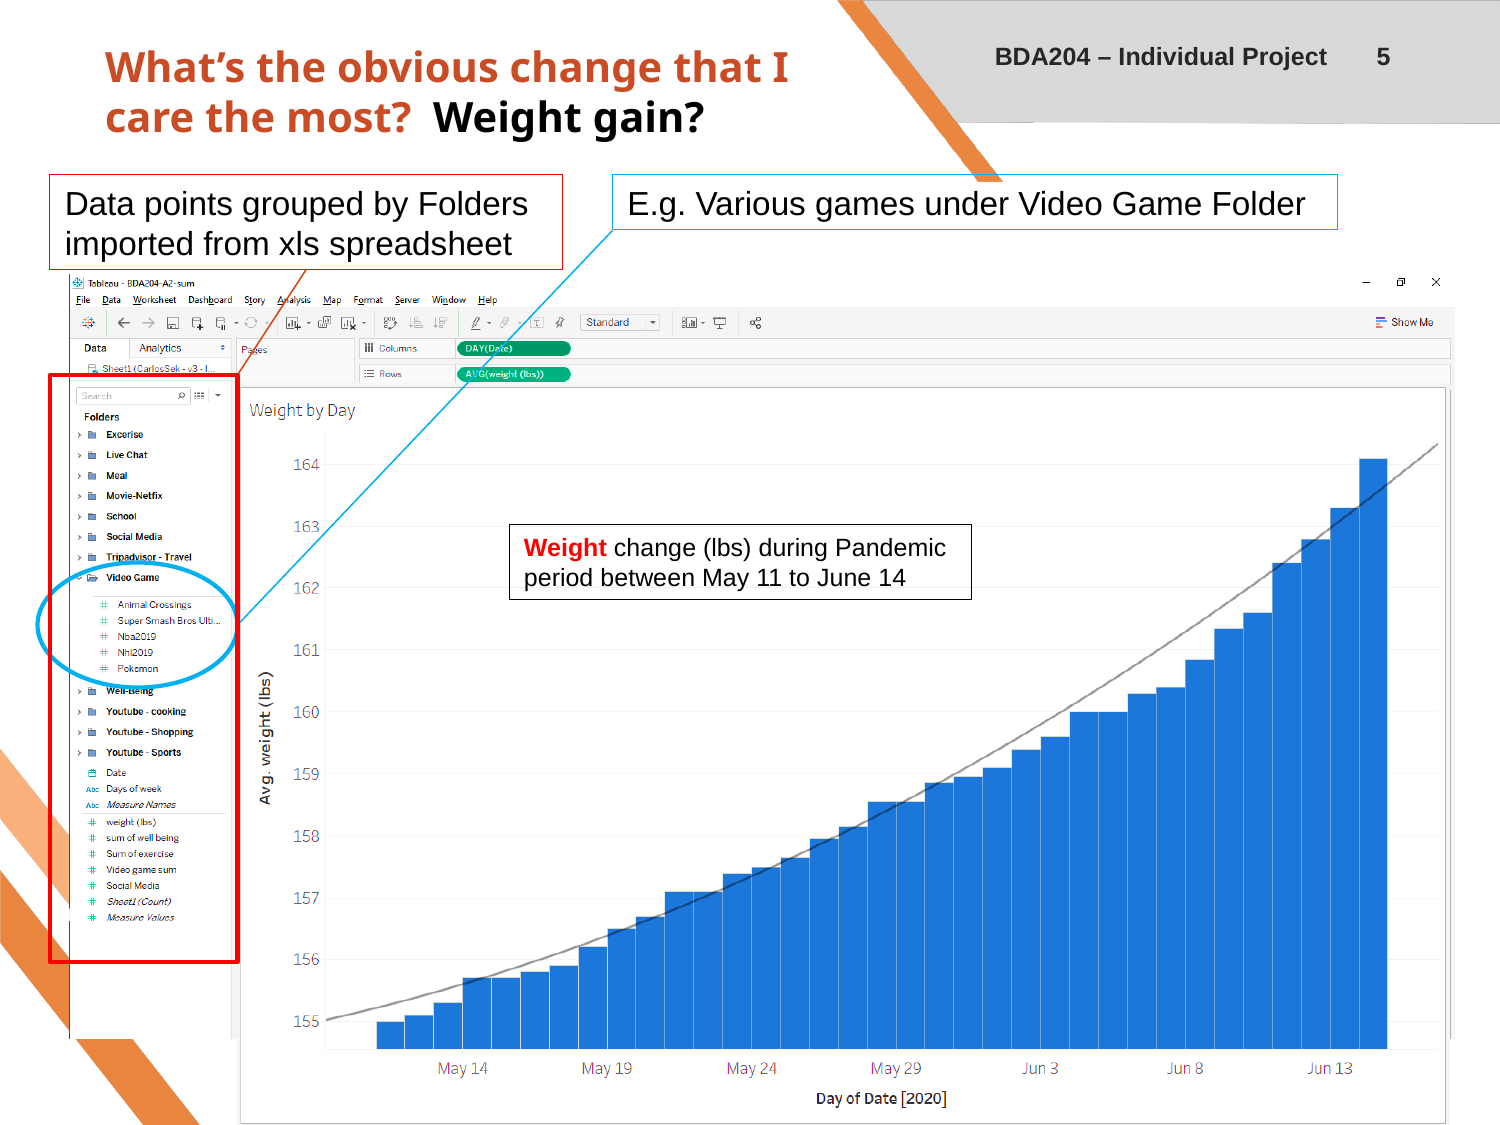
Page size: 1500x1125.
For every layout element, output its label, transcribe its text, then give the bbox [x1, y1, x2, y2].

text_box Data points grouped by Folders imported from xls spreadsheet [49, 174, 563, 270]
slide_number 5 [1343, 28, 1425, 78]
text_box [237, 230, 613, 626]
picture [0, 274, 1455, 1125]
title What’s the obvious change that I care the most? Weight gain? [75, 24, 875, 157]
text_box [48, 373, 59, 964]
footer BDA204 – Individual Project [937, 28, 1343, 78]
picture [837, 0, 1500, 173]
text_box E.g. Various games under Video Game Folder [612, 174, 1338, 230]
text_box [35, 593, 48, 657]
